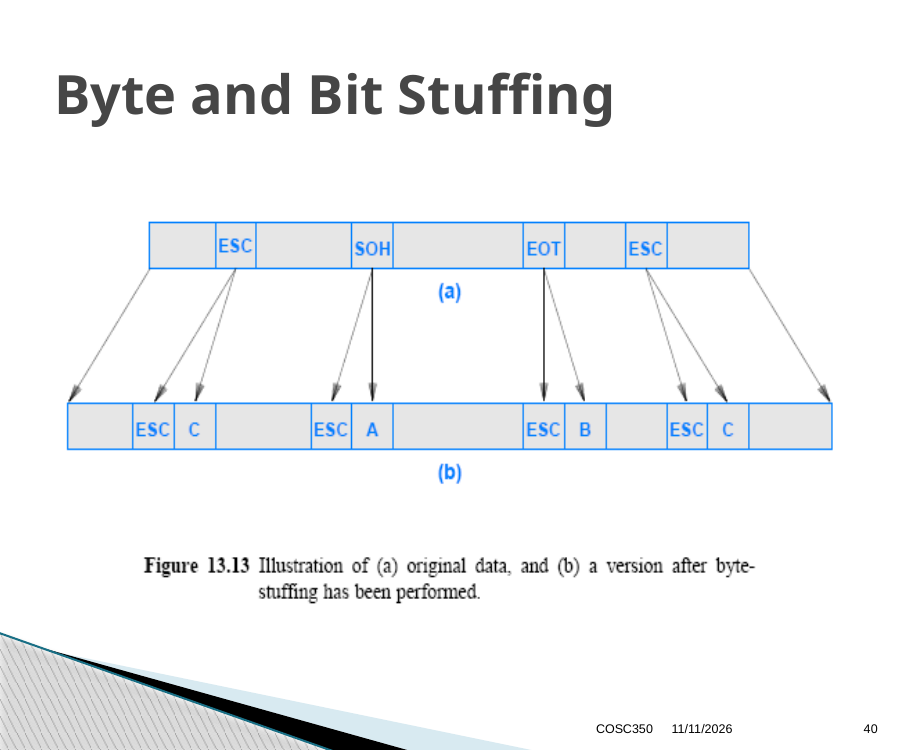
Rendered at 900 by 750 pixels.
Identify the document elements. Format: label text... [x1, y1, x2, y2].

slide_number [663, 700, 852, 741]
footer COSC350 [431, 700, 663, 741]
slide_number 40 [852, 700, 888, 741]
title Byte and Bit Stuffing [45, 30, 855, 156]
picture [44, 199, 856, 626]
